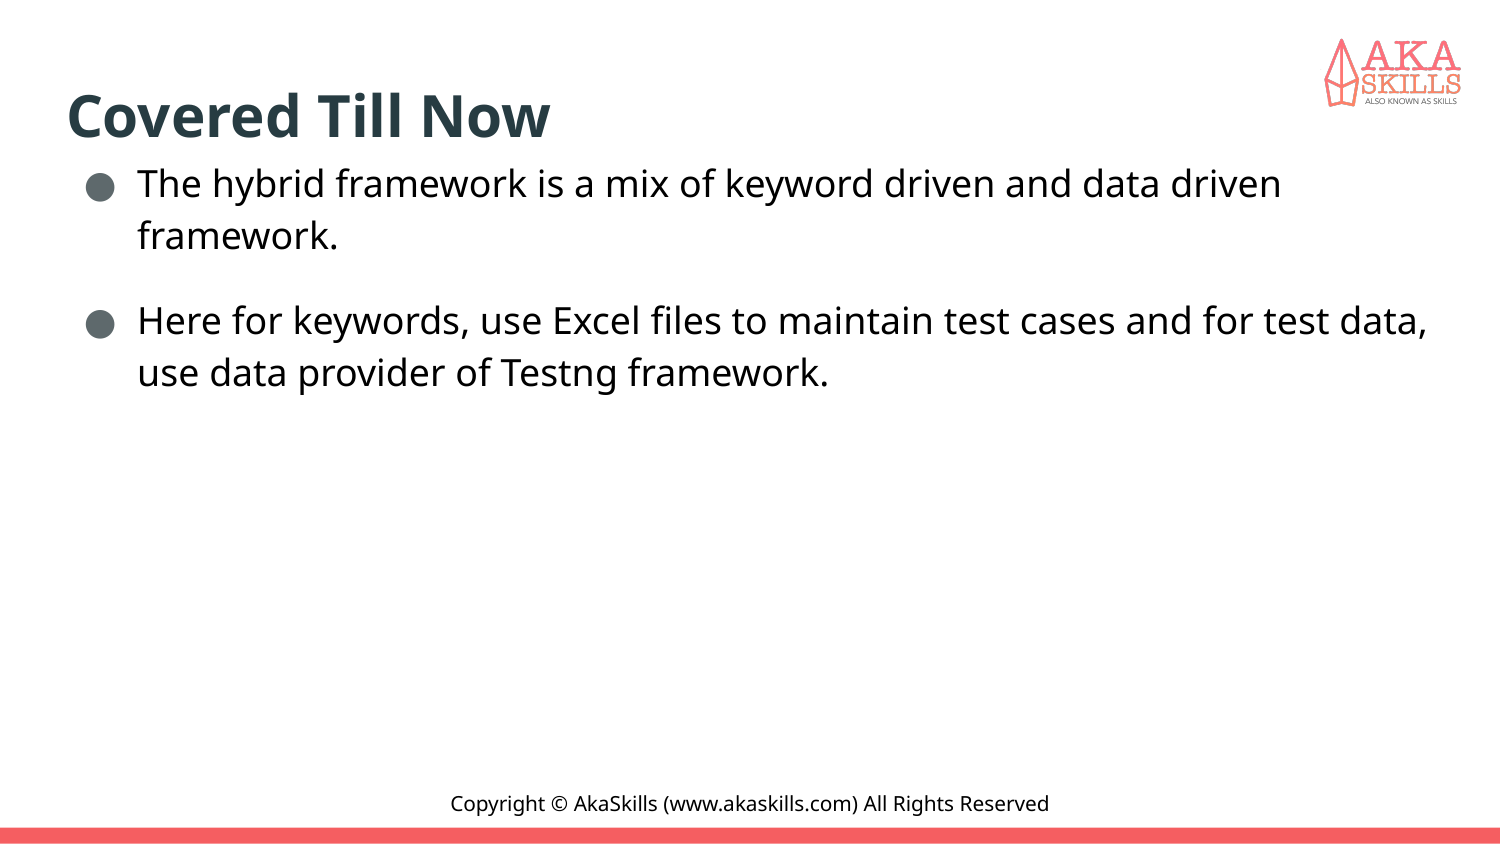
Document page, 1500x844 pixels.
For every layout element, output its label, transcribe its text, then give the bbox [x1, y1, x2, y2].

title Covered Till Now [51, 64, 1449, 138]
picture [1320, 33, 1469, 114]
list The hybrid framework is a mix of keyword driven and data driven framework. Here for keywords, use Excel files to maintain test cases and for test data, use data provider of Testng framework. [51, 138, 1449, 750]
